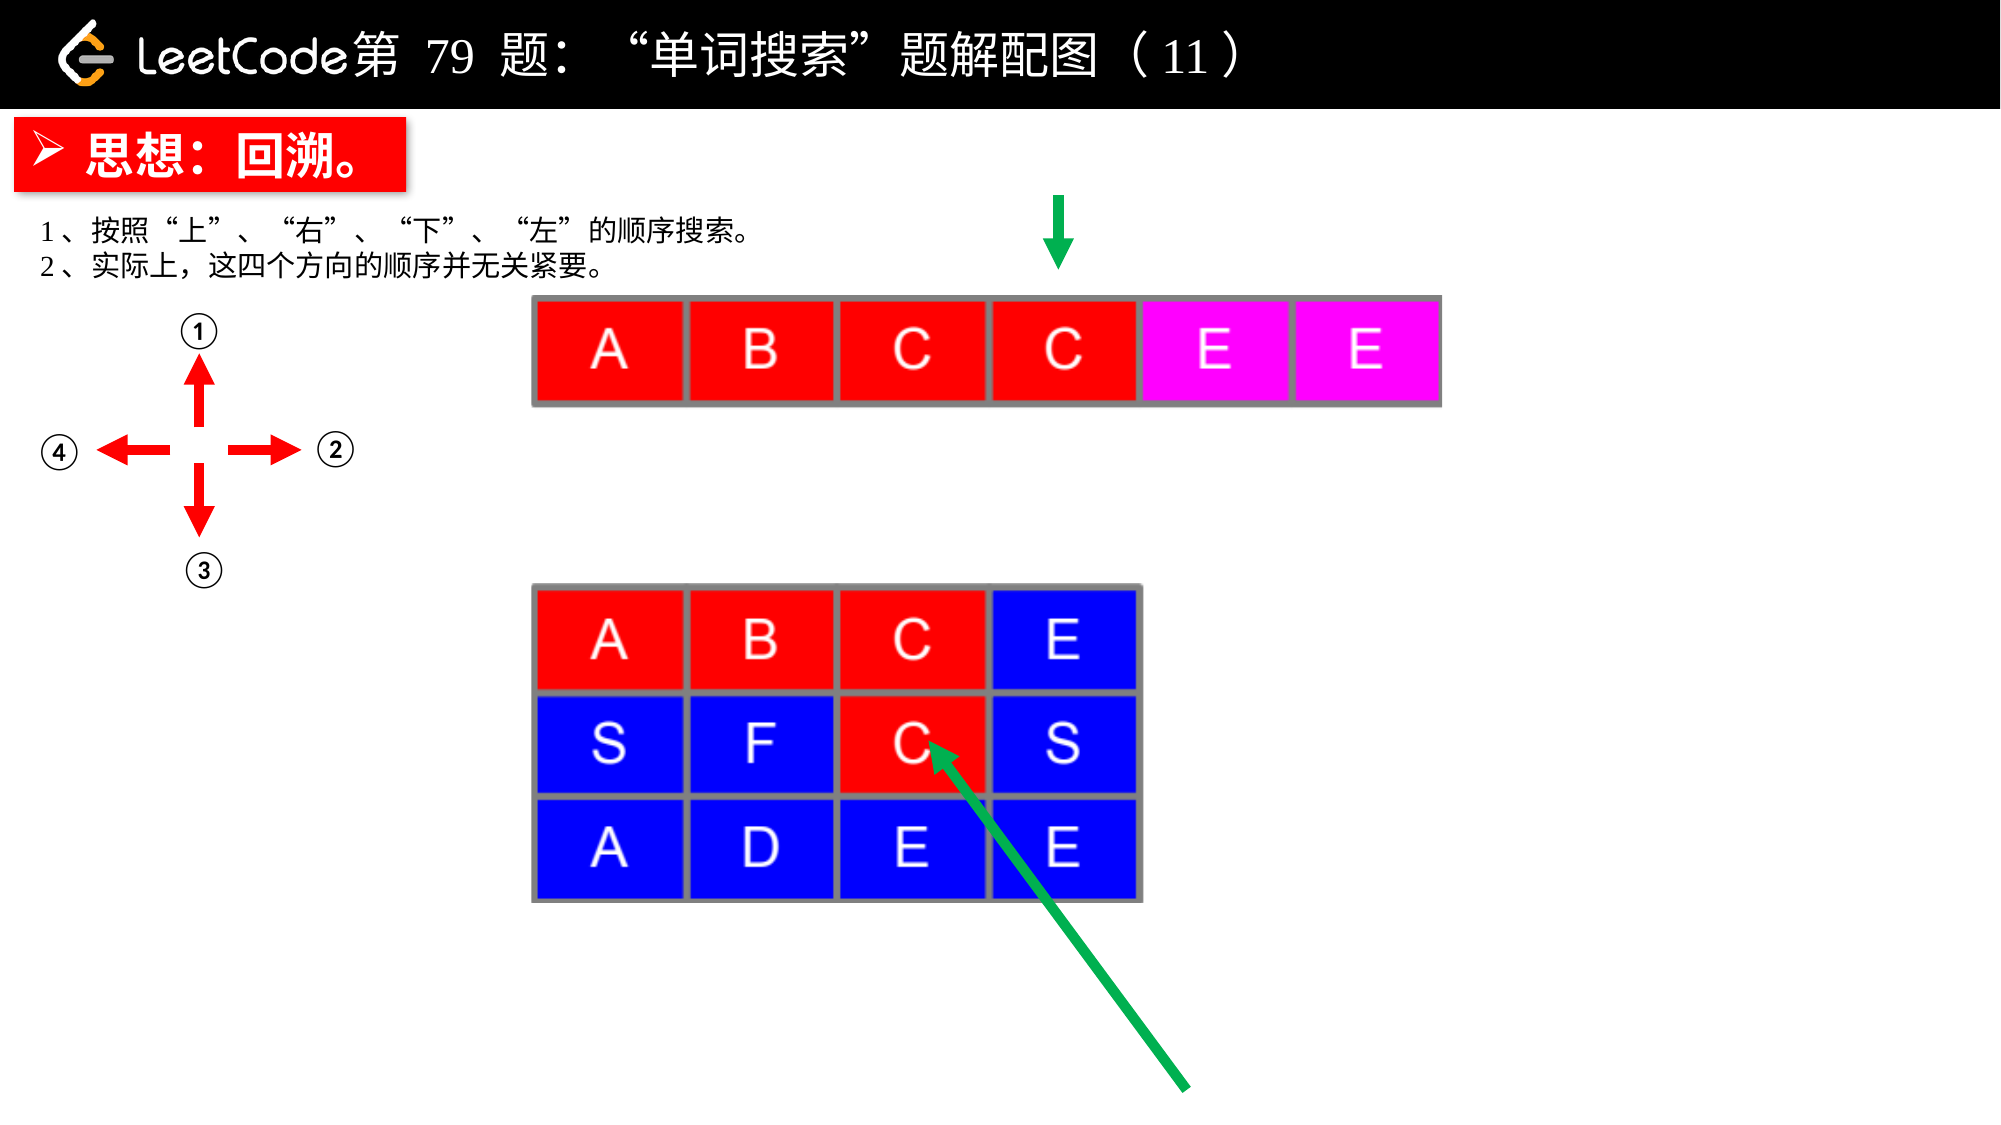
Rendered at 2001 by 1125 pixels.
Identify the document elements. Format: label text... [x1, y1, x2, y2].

picture [531, 295, 1443, 903]
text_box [25, 204, 789, 598]
picture [57, 14, 347, 100]
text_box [928, 740, 1187, 1090]
text_box 第 79 题：“单词搜索”题解配图（11） [336, 16, 1287, 92]
text_box 思想：回溯。 [14, 117, 407, 192]
